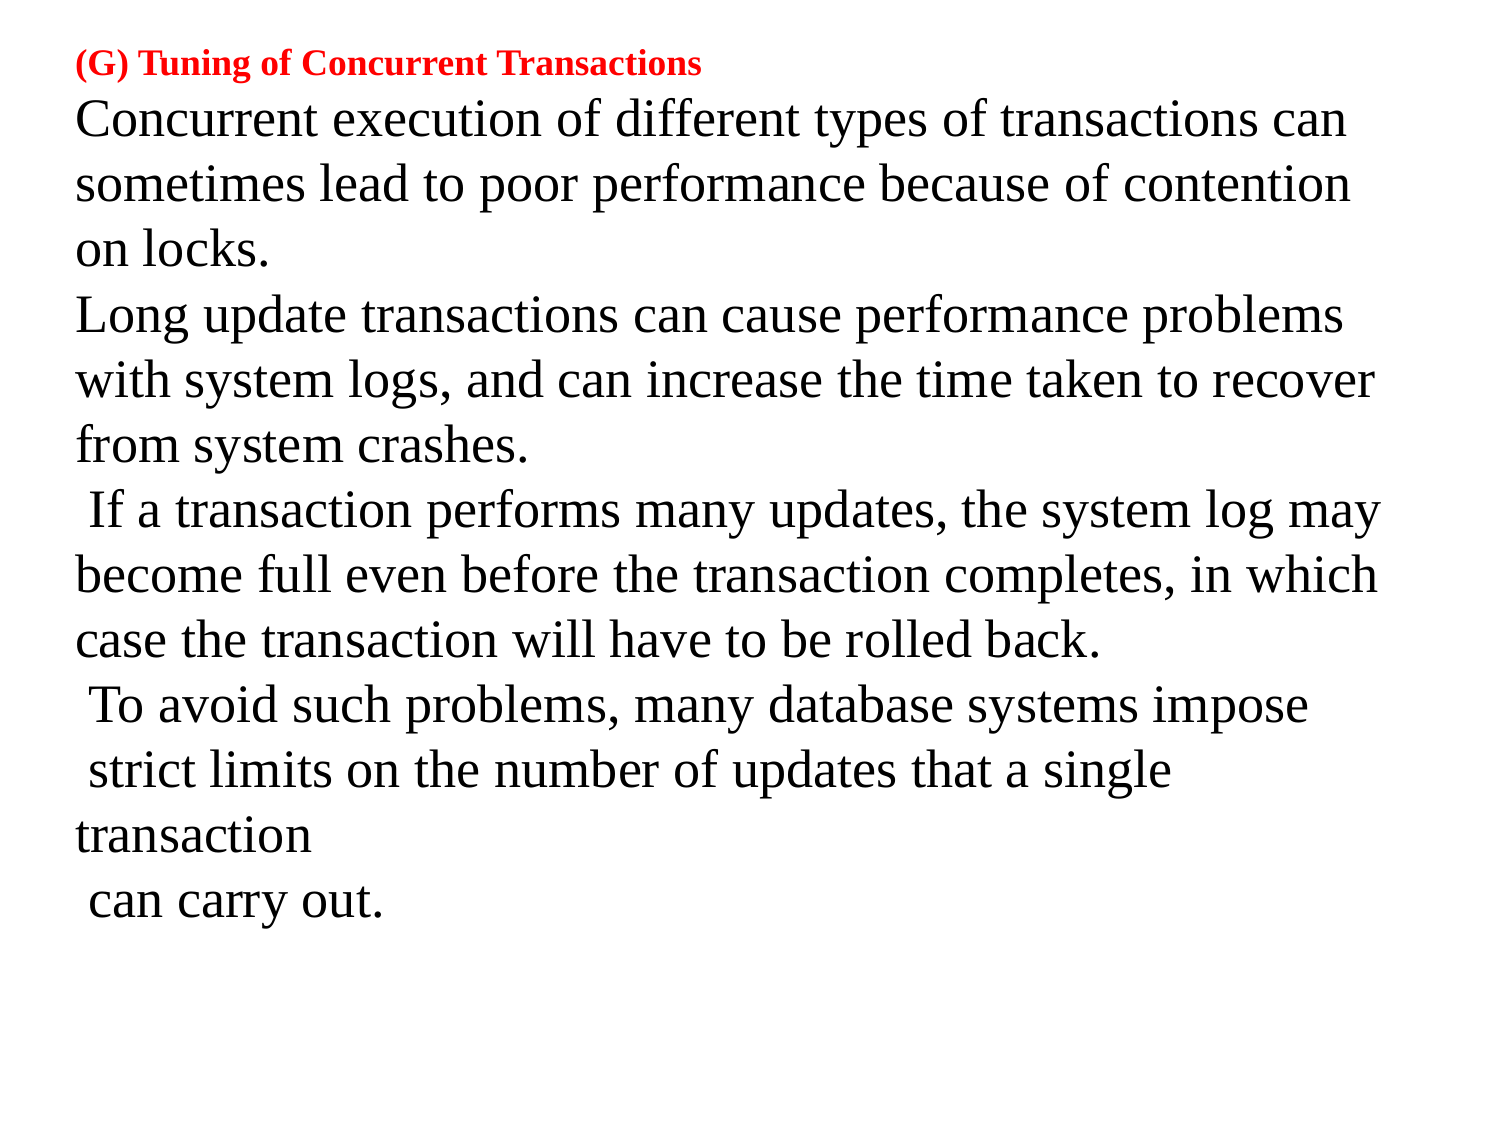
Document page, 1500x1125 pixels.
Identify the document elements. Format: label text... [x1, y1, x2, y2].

list (G) Tuning of Concurrent Transactions Concurrent execution of different types of transactions can sometimes lead to poor performance because of contention on locks. Long update transactions can cause performance problems with system logs, and can increase the time taken to recover from system crashes. If a transaction performs many updates, the system log may become full even before the transaction completes, in which case the transaction will have to be rolled back. To avoid such problems, many database systems impose strict limits on the number of updates that a single transaction can carry out. [75, 37, 1425, 1100]
